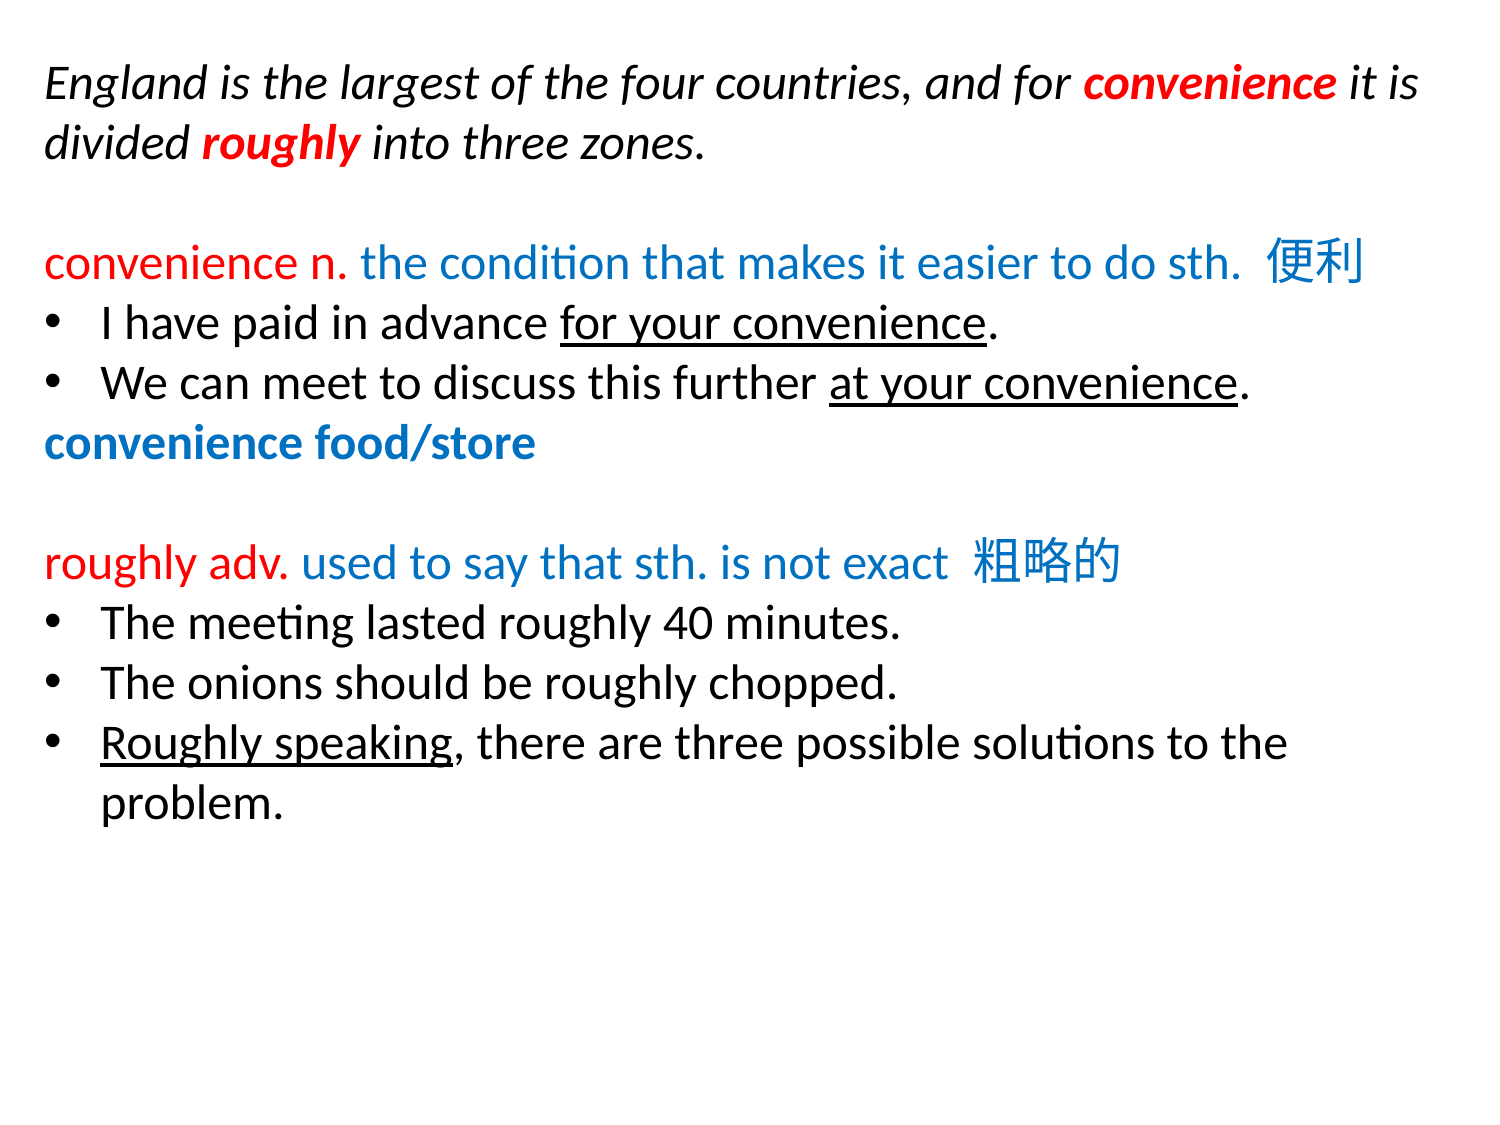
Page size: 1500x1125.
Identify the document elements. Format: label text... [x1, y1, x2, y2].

text_box England is the largest of the four countries, and for convenience it is divided roughly into three zones. convenience n. the condition that makes it easier to do sth. 便利 I have paid in advance for your convenience. We can meet to discuss this further at your convenience. convenience food/store roughly adv. used to say that sth. is not exact 粗略的 The meeting lasted roughly 40 minutes. The onions should be roughly chopped. Roughly speaking, there are three possible solutions to the problem. [29, 42, 1459, 838]
